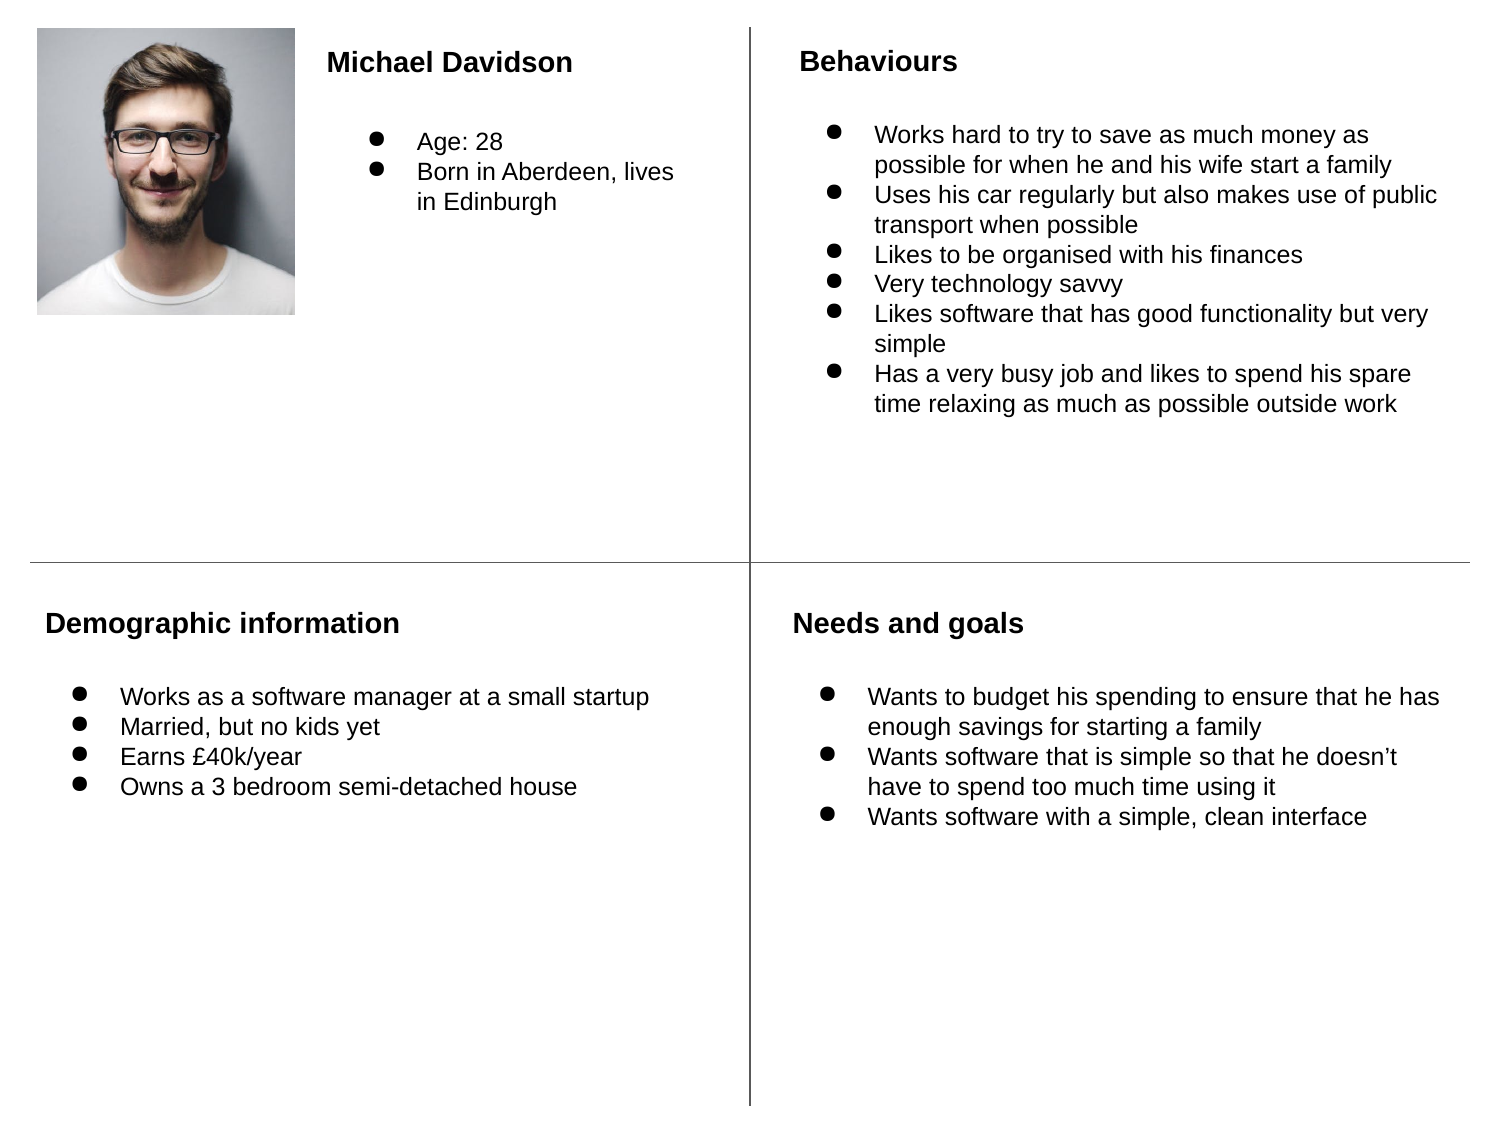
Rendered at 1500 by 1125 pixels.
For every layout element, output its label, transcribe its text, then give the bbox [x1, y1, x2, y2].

text_box Works as a software manager at a small startup Married, but no kids yet Earns £40k/year Owns a 3 bedroom semi-detached house [30, 665, 723, 1091]
text_box Behaviours [784, 27, 1205, 98]
text_box Age: 28 Born in Aberdeen, lives in Edinburgh [326, 110, 716, 536]
text_box Works hard to try to save as much money as possible for when he and his wife start a family Uses his car regularly but also makes use of public transport when possible Likes to be organised with his finances Very technology savvy Likes software that has good functionality but very simple Has a very busy job and likes to spend his spare time relaxing as much as possible outside work [784, 103, 1477, 529]
text_box Needs and goals [777, 589, 1198, 660]
picture [37, 28, 296, 316]
text_box Michael Davidson [311, 28, 732, 100]
text_box Demographic information [30, 589, 450, 660]
text_box Wants to budget his spending to ensure that he has enough savings for starting a family Wants software that is simple so that he doesn’t have to spend too much time using it Wants software with a simple, clean interface [777, 665, 1470, 1091]
